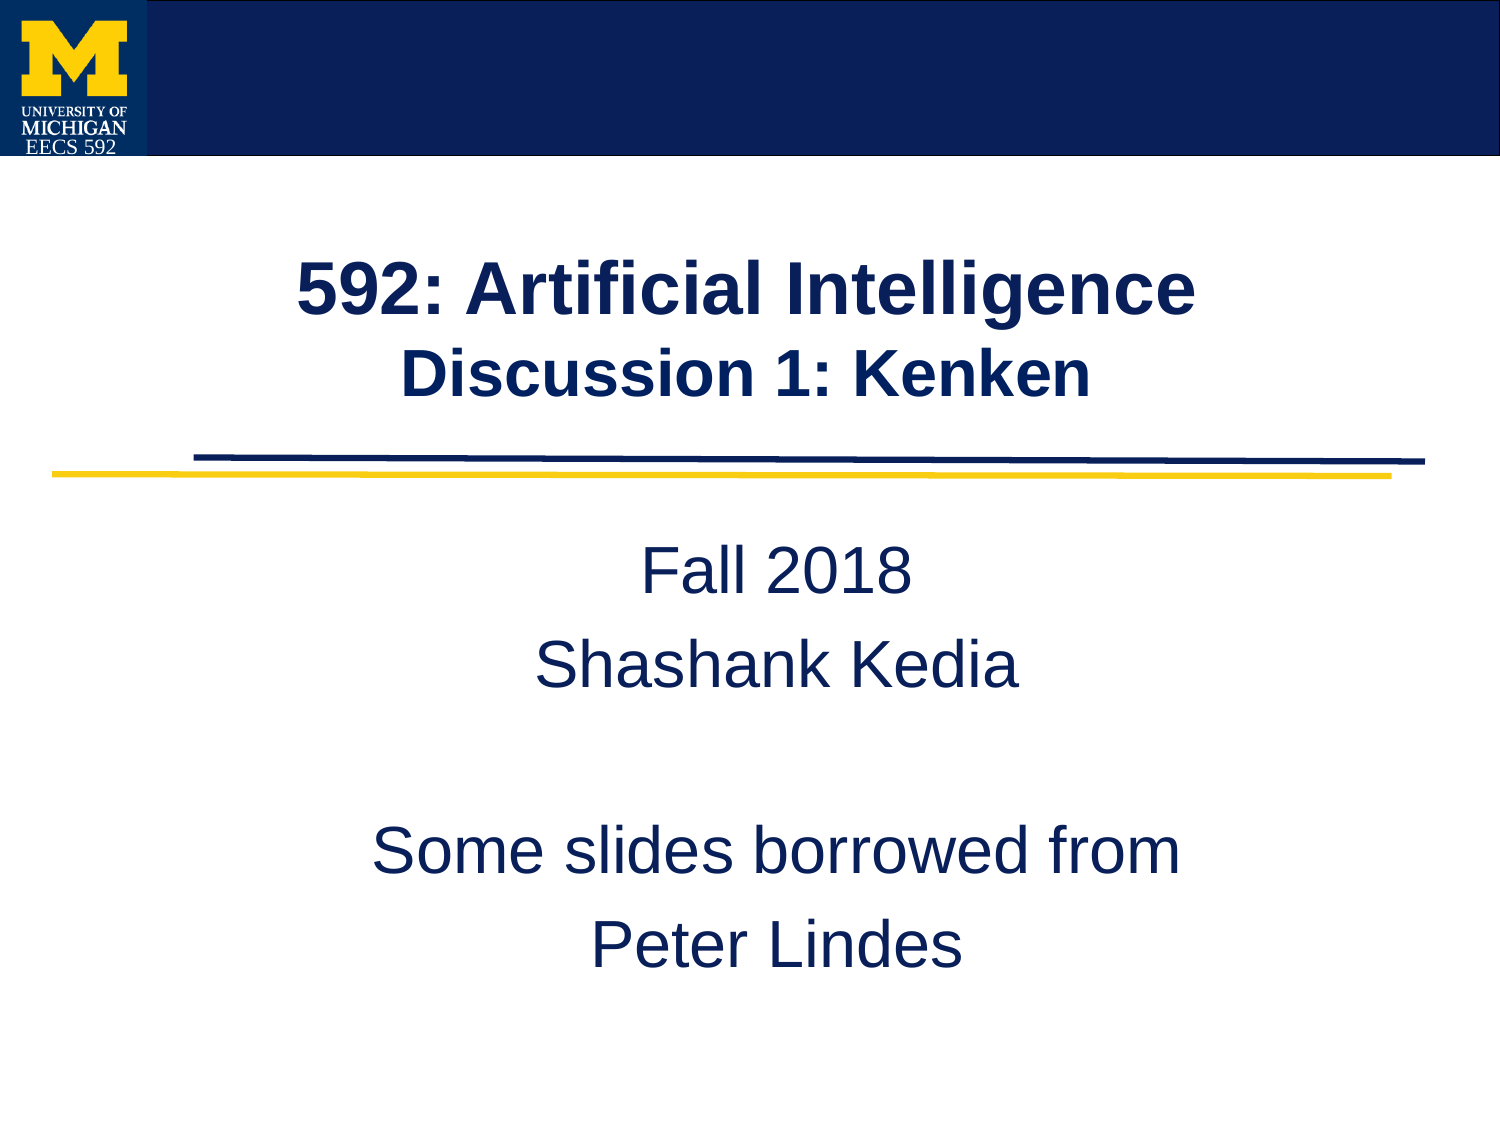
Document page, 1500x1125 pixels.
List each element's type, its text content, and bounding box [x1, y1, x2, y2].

picture [0, 0, 147, 156]
subtitle Fall 2018 Shashank Kedia Some slides borrowed from Peter Lindes [252, 519, 1303, 1020]
title 592: Artificial Intelligence Discussion 1: Kenken [66, 242, 1428, 408]
